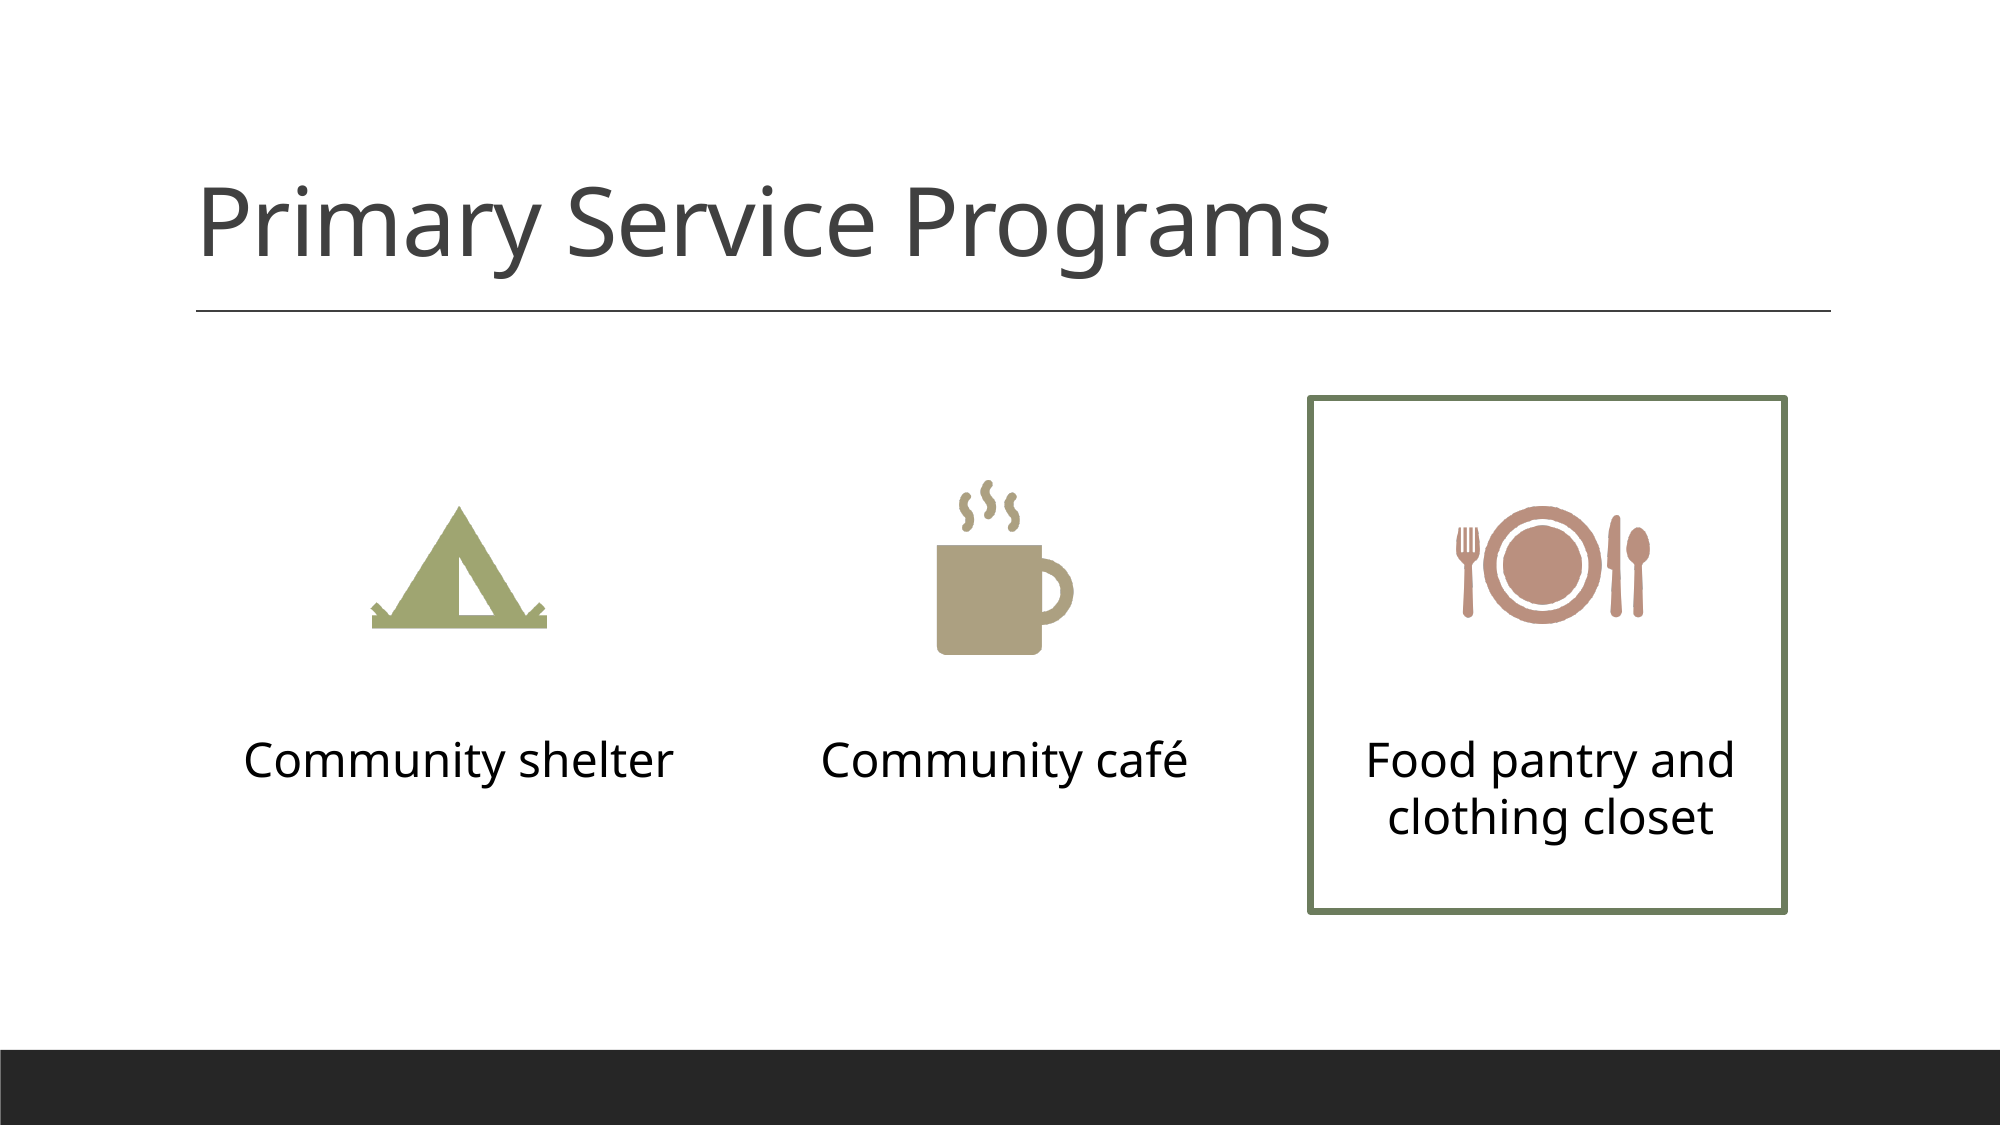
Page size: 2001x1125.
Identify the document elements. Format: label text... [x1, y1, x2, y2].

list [179, 343, 1831, 966]
title Primary Service Programs [180, 47, 1830, 285]
